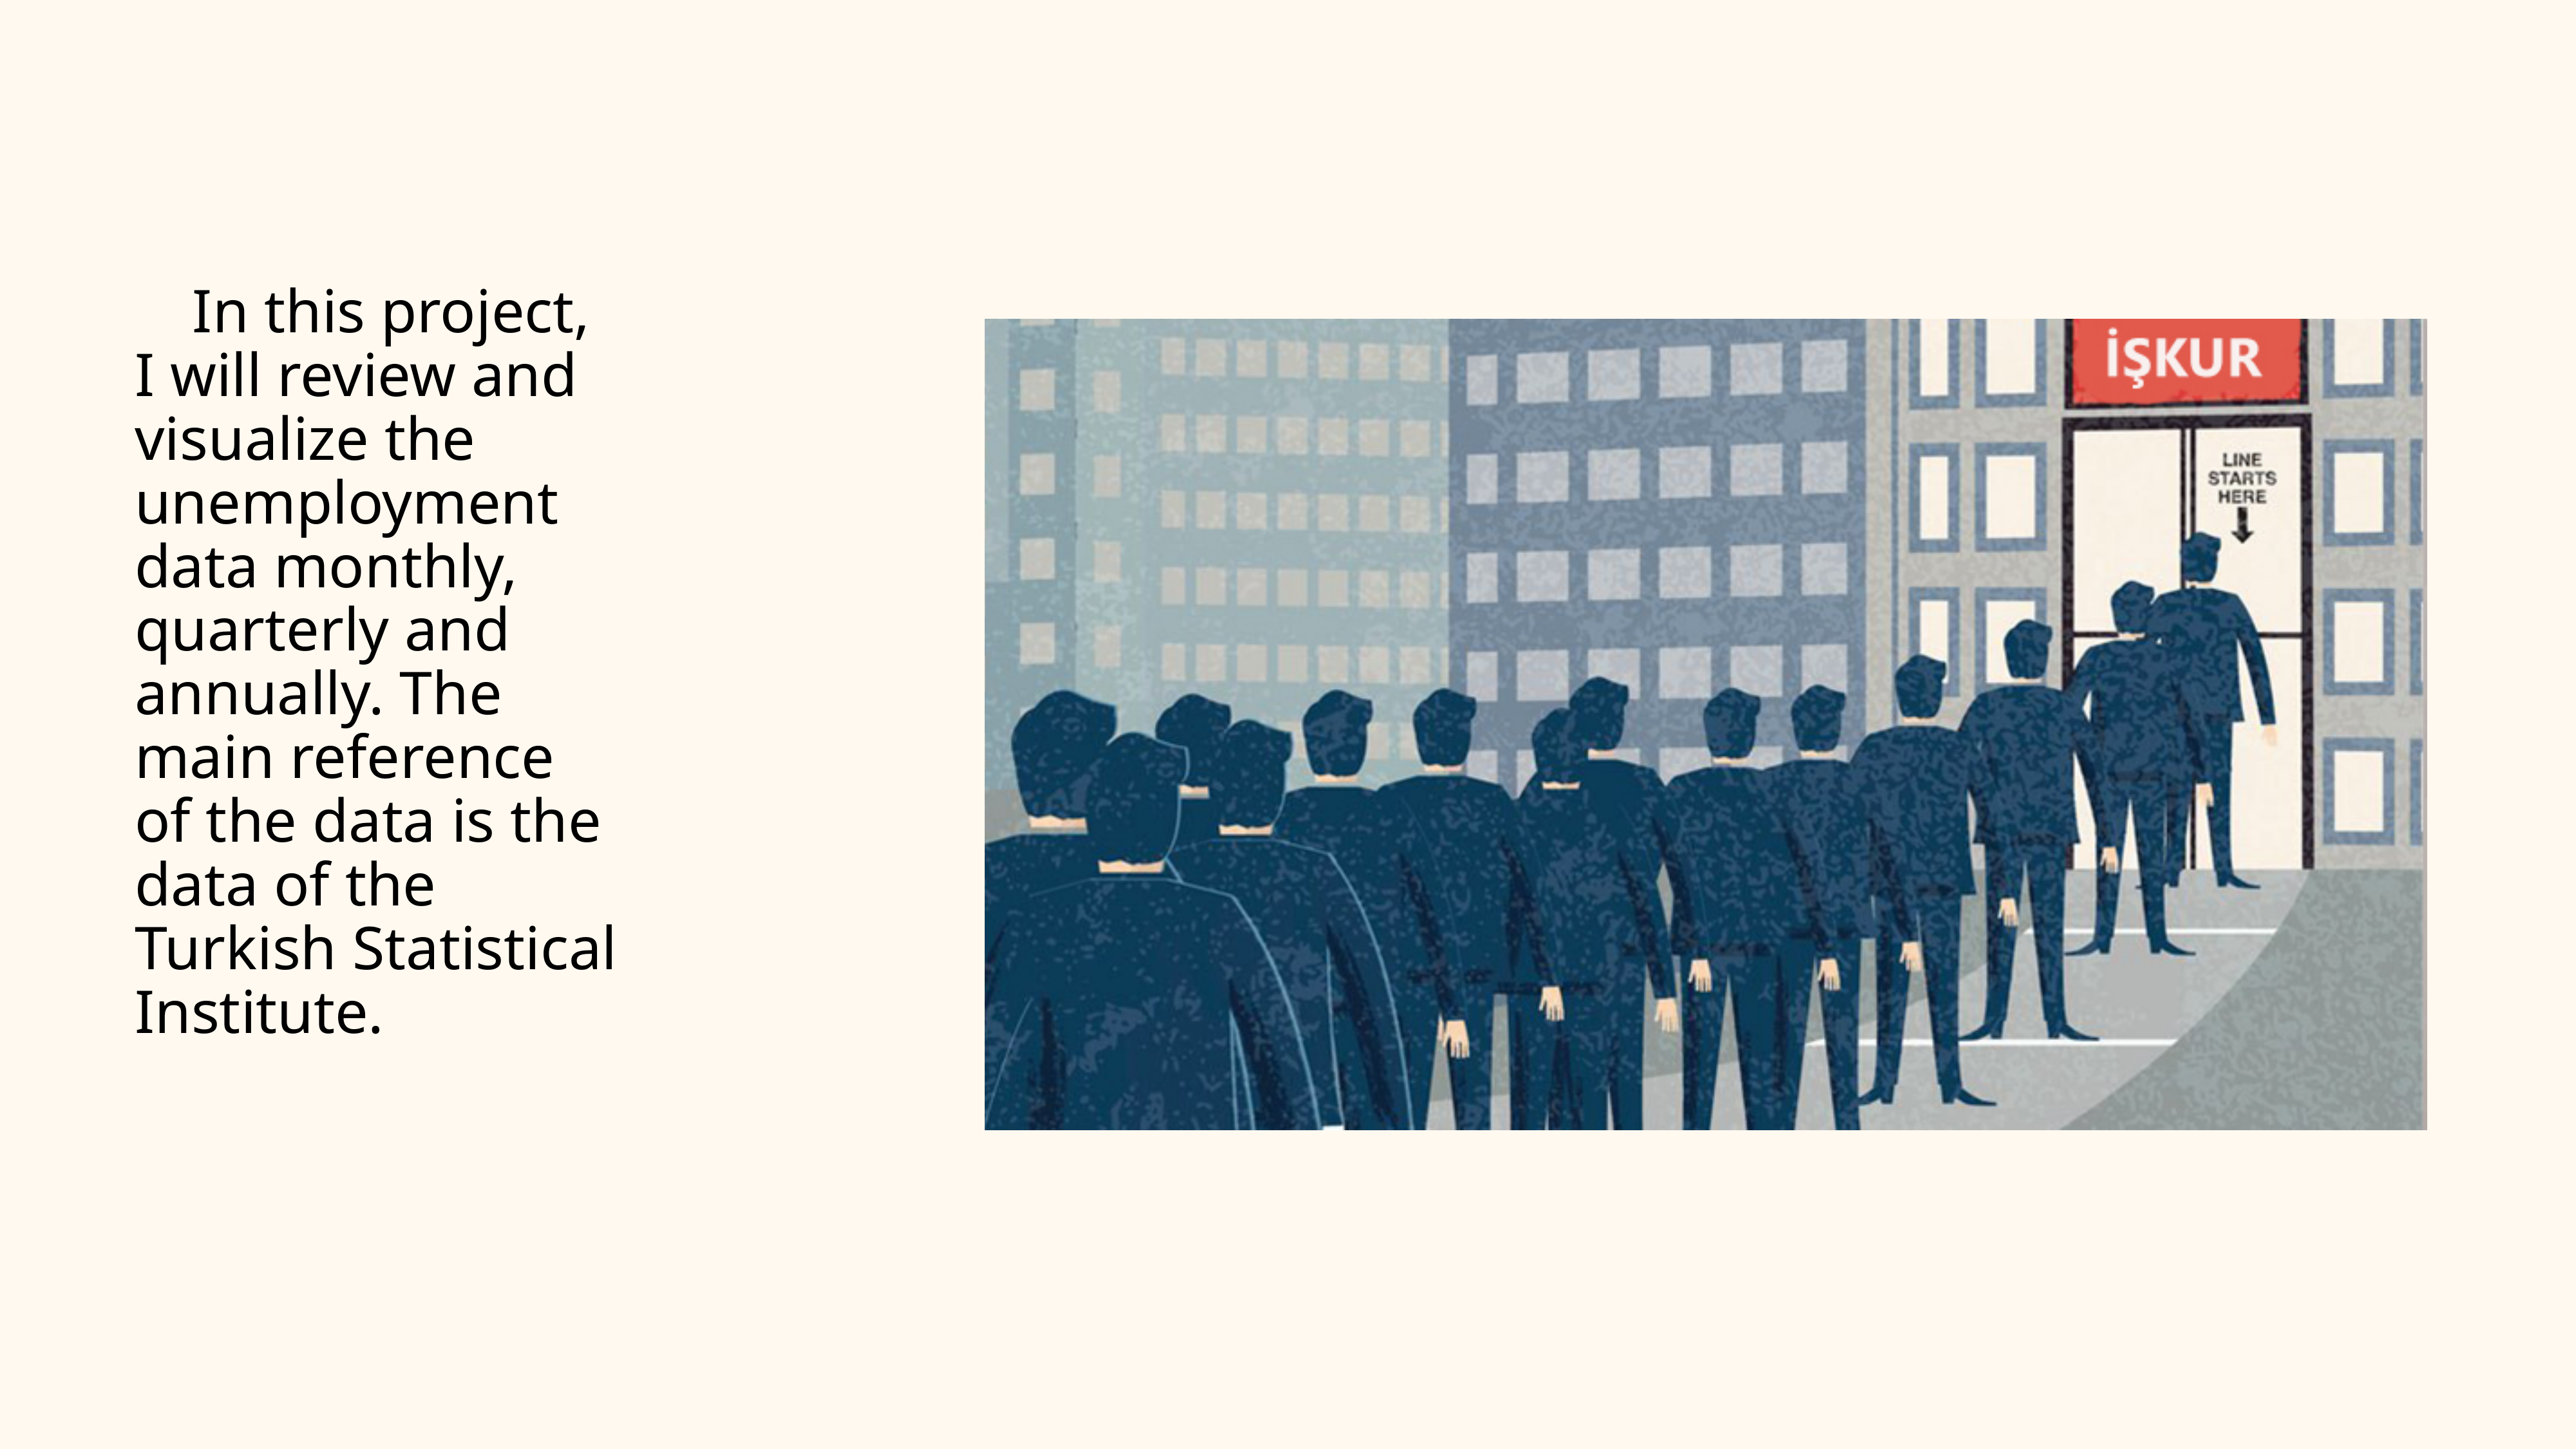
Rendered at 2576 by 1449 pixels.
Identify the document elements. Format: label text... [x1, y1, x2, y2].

picture [984, 319, 2427, 1130]
list In this project, I will review and visualize the unemployment data monthly, quarterly and annually. The main reference of the data is the data of the Turkish Statistical Institute. [129, 276, 1384, 1173]
